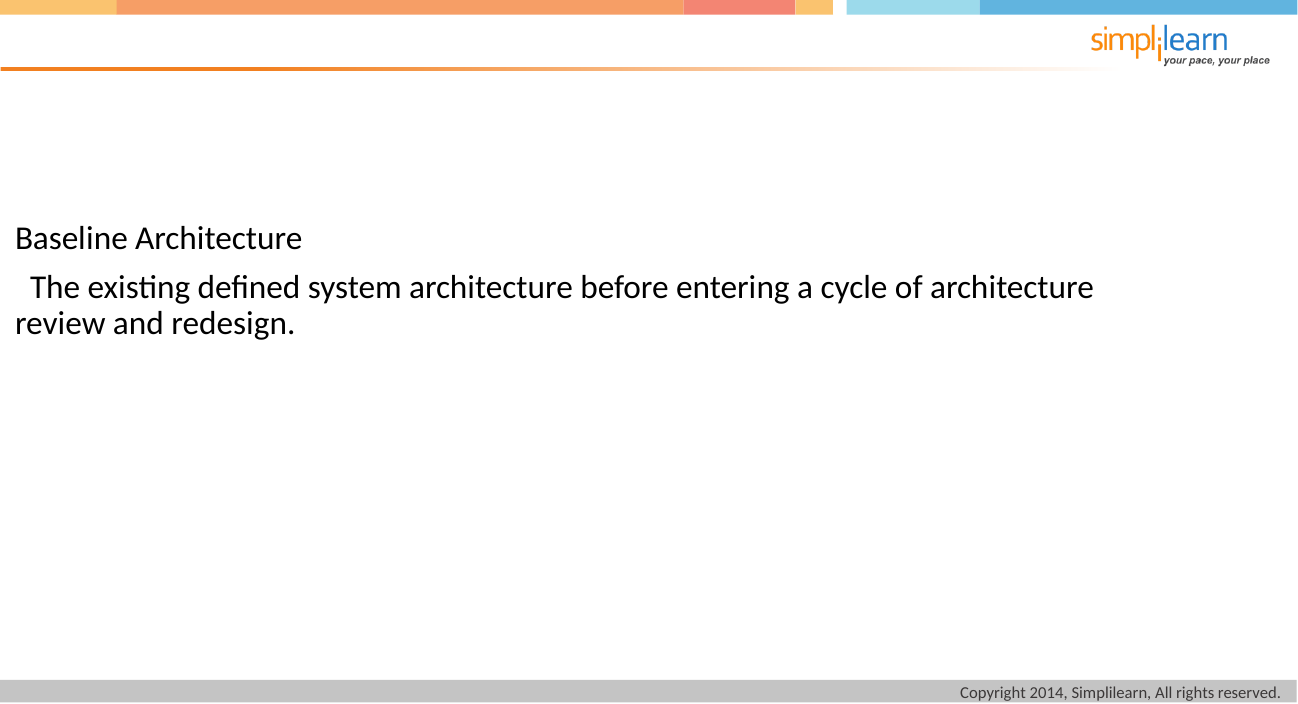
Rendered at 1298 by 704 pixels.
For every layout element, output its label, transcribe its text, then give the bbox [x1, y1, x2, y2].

picture [1089, 15, 1270, 71]
list Baseline Architecture The existing defined system architecture before entering a cycle of architecture review and redesign. [0, 73, 1168, 538]
